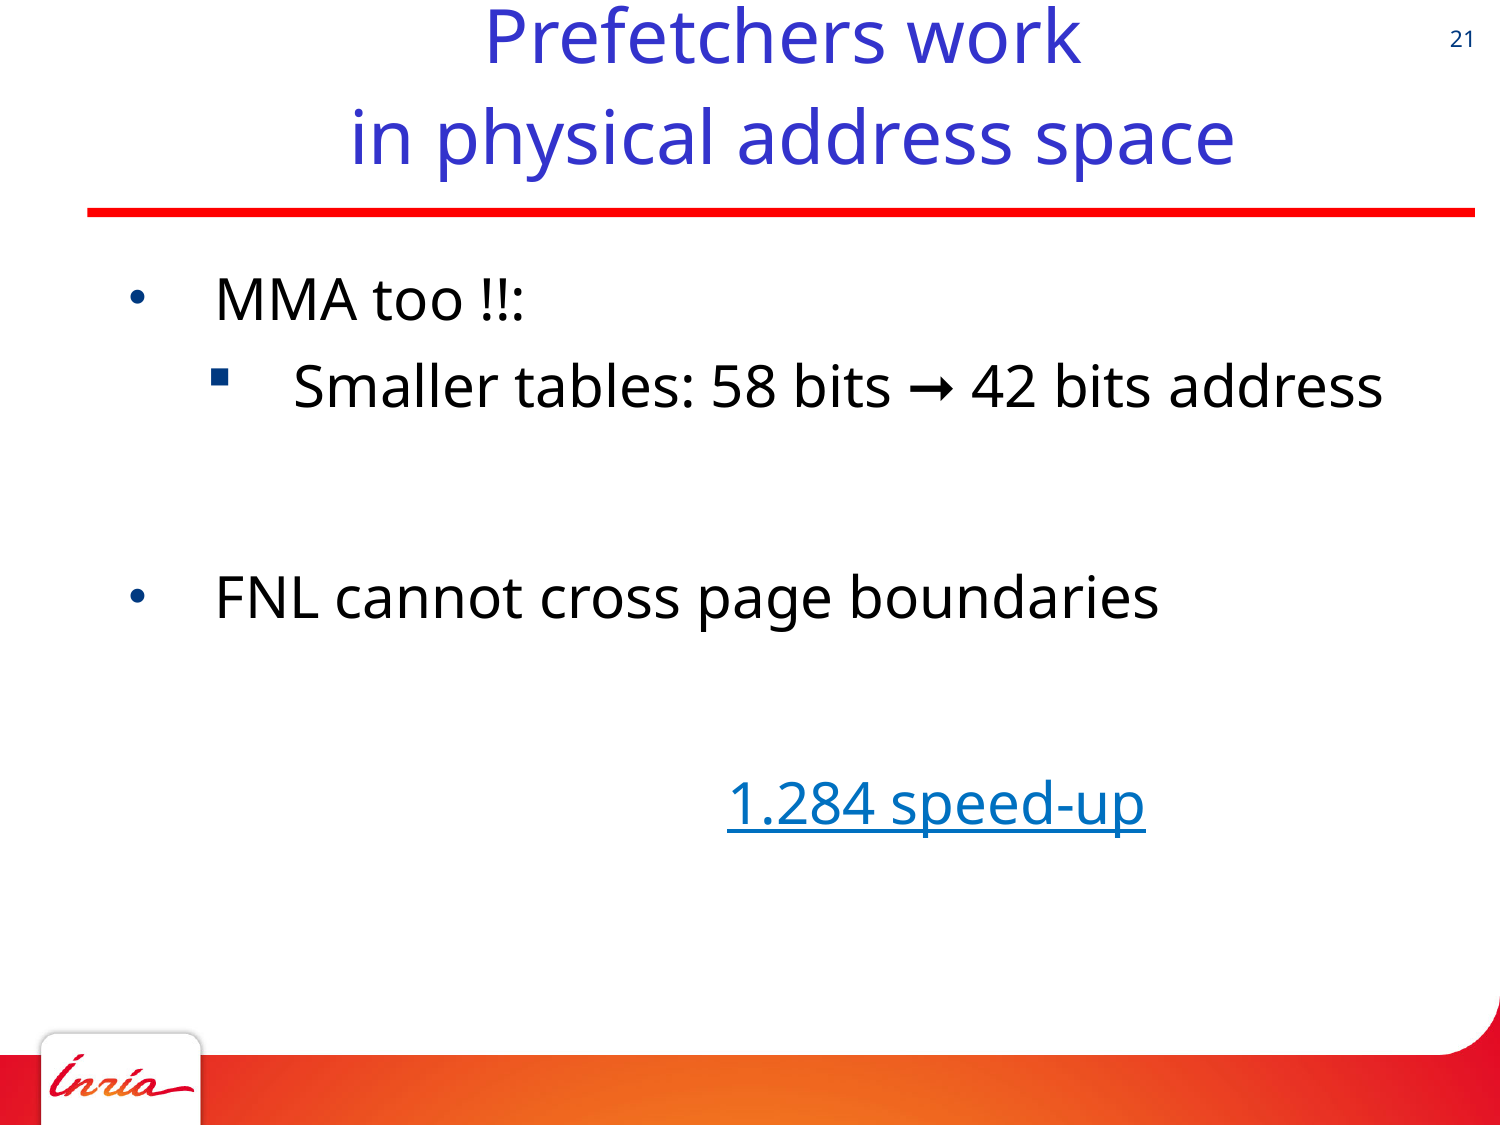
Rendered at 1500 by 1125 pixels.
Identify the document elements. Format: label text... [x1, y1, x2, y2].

picture [0, 947, 1500, 1125]
title Prefetchers work in physical address space [112, 0, 1474, 188]
list MMA too !!: Smaller tables: 58 bits ➞ 42 bits address FNL cannot cross page boundaries 1.284 speed-up [112, 245, 1475, 988]
